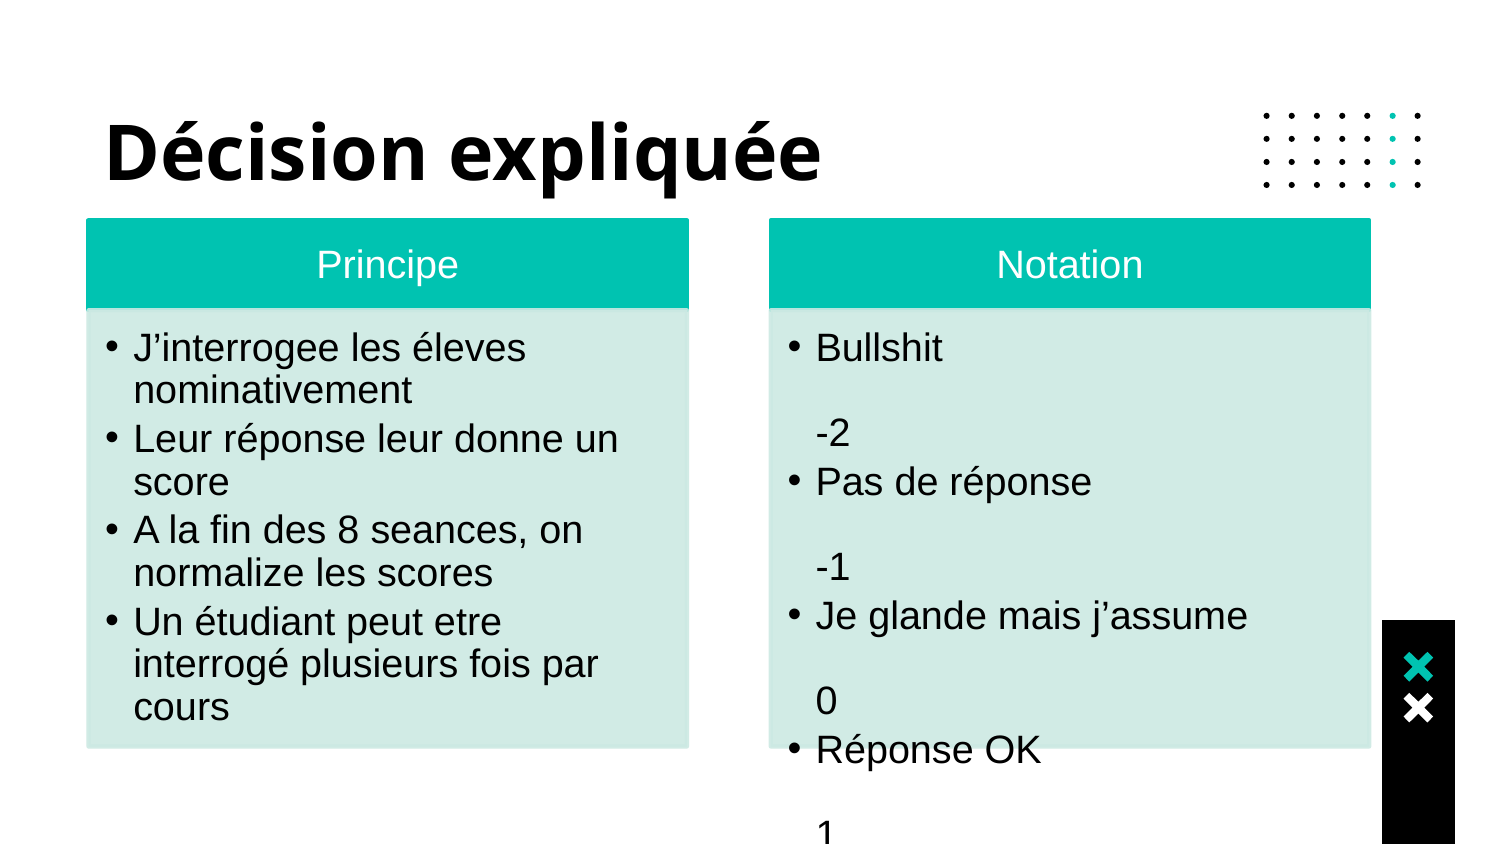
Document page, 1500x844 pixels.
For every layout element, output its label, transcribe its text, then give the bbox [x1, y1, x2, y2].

title Décision expliquée [88, 88, 1418, 208]
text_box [88, 207, 1370, 760]
